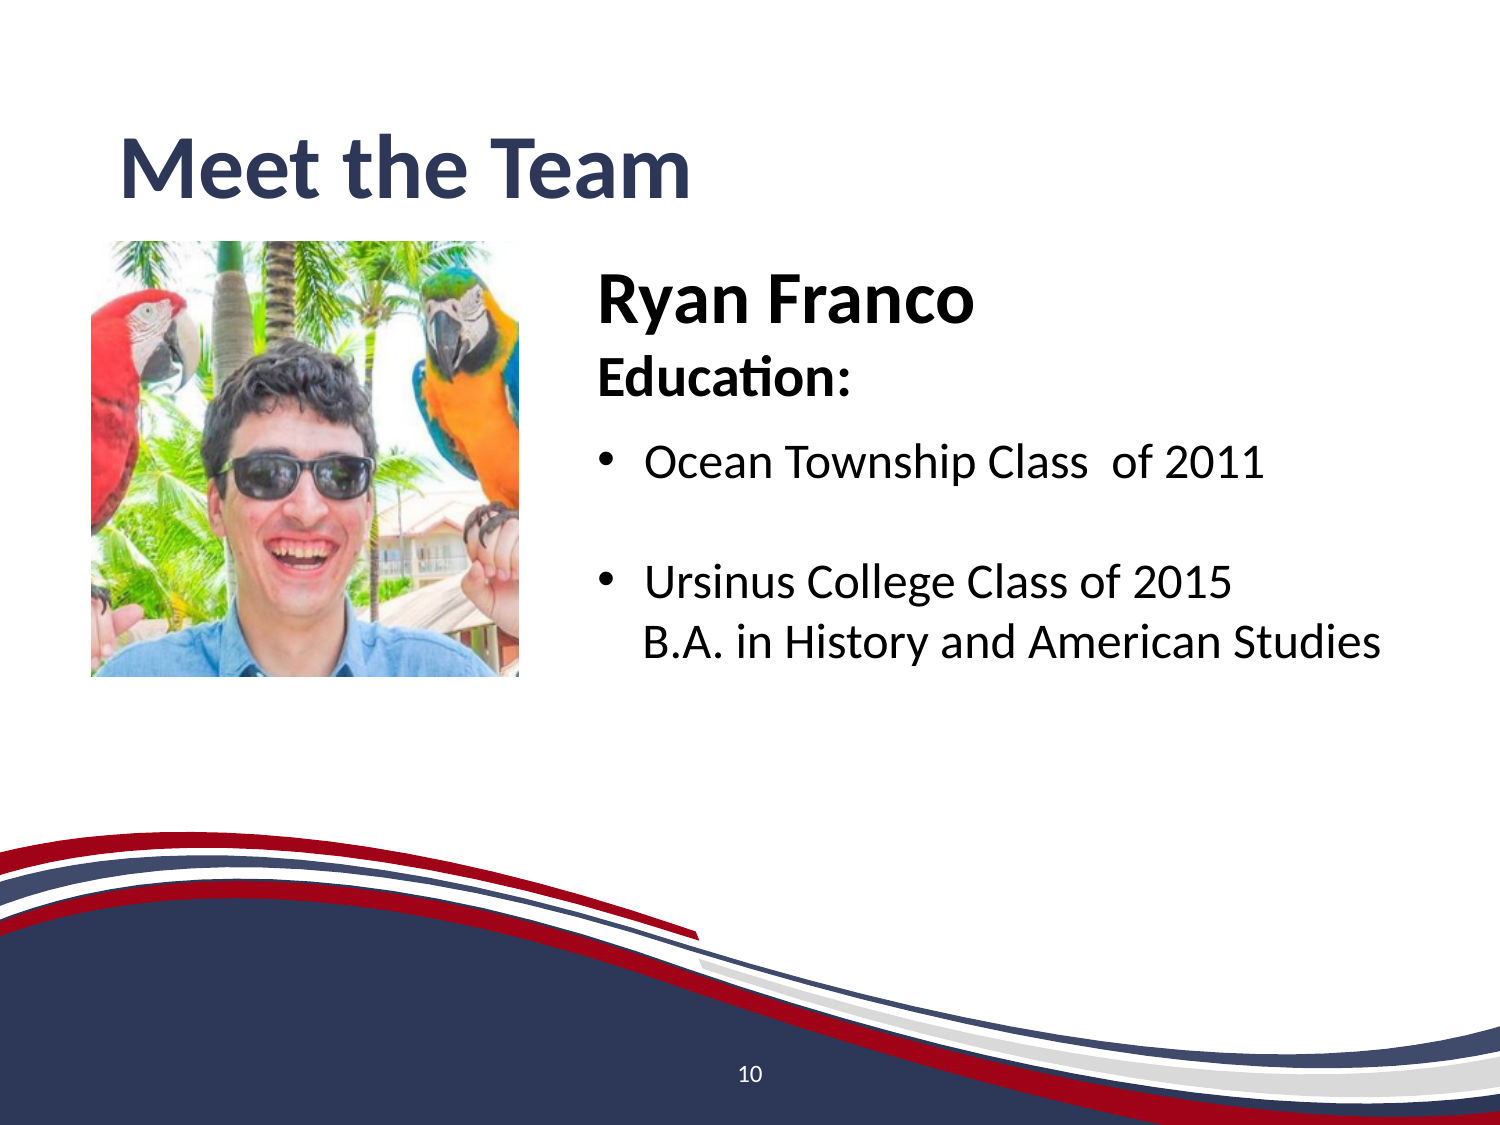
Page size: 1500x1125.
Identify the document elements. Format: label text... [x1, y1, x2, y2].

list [90, 241, 519, 677]
title Meet the Team [103, 59, 1397, 278]
slide_number 10 [662, 1042, 838, 1103]
text_box Ryan Franco Education: Ocean Township Class of 2011 Ursinus College Class of 2015 B.A. in History and American Studies [582, 241, 1483, 676]
